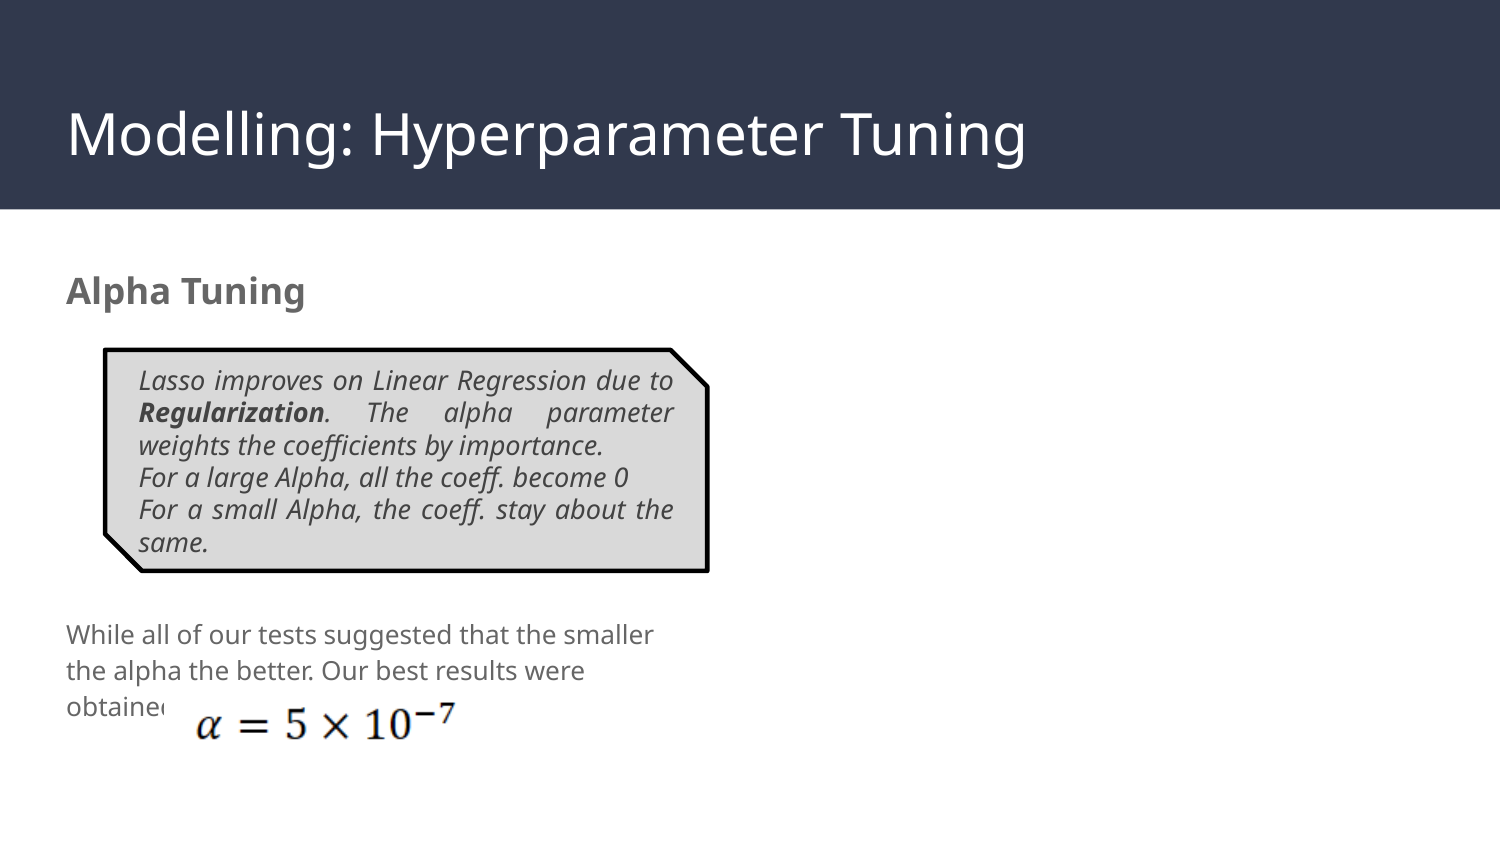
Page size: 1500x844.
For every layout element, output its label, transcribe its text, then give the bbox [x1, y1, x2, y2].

list Alpha Tuning While all of our tests suggested that the smaller the alpha the better. Our best results were obtained using: [50, 246, 708, 753]
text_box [104, 345, 708, 576]
picture [163, 695, 618, 752]
title Modelling: Hyperparameter Tuning [50, 81, 1450, 185]
